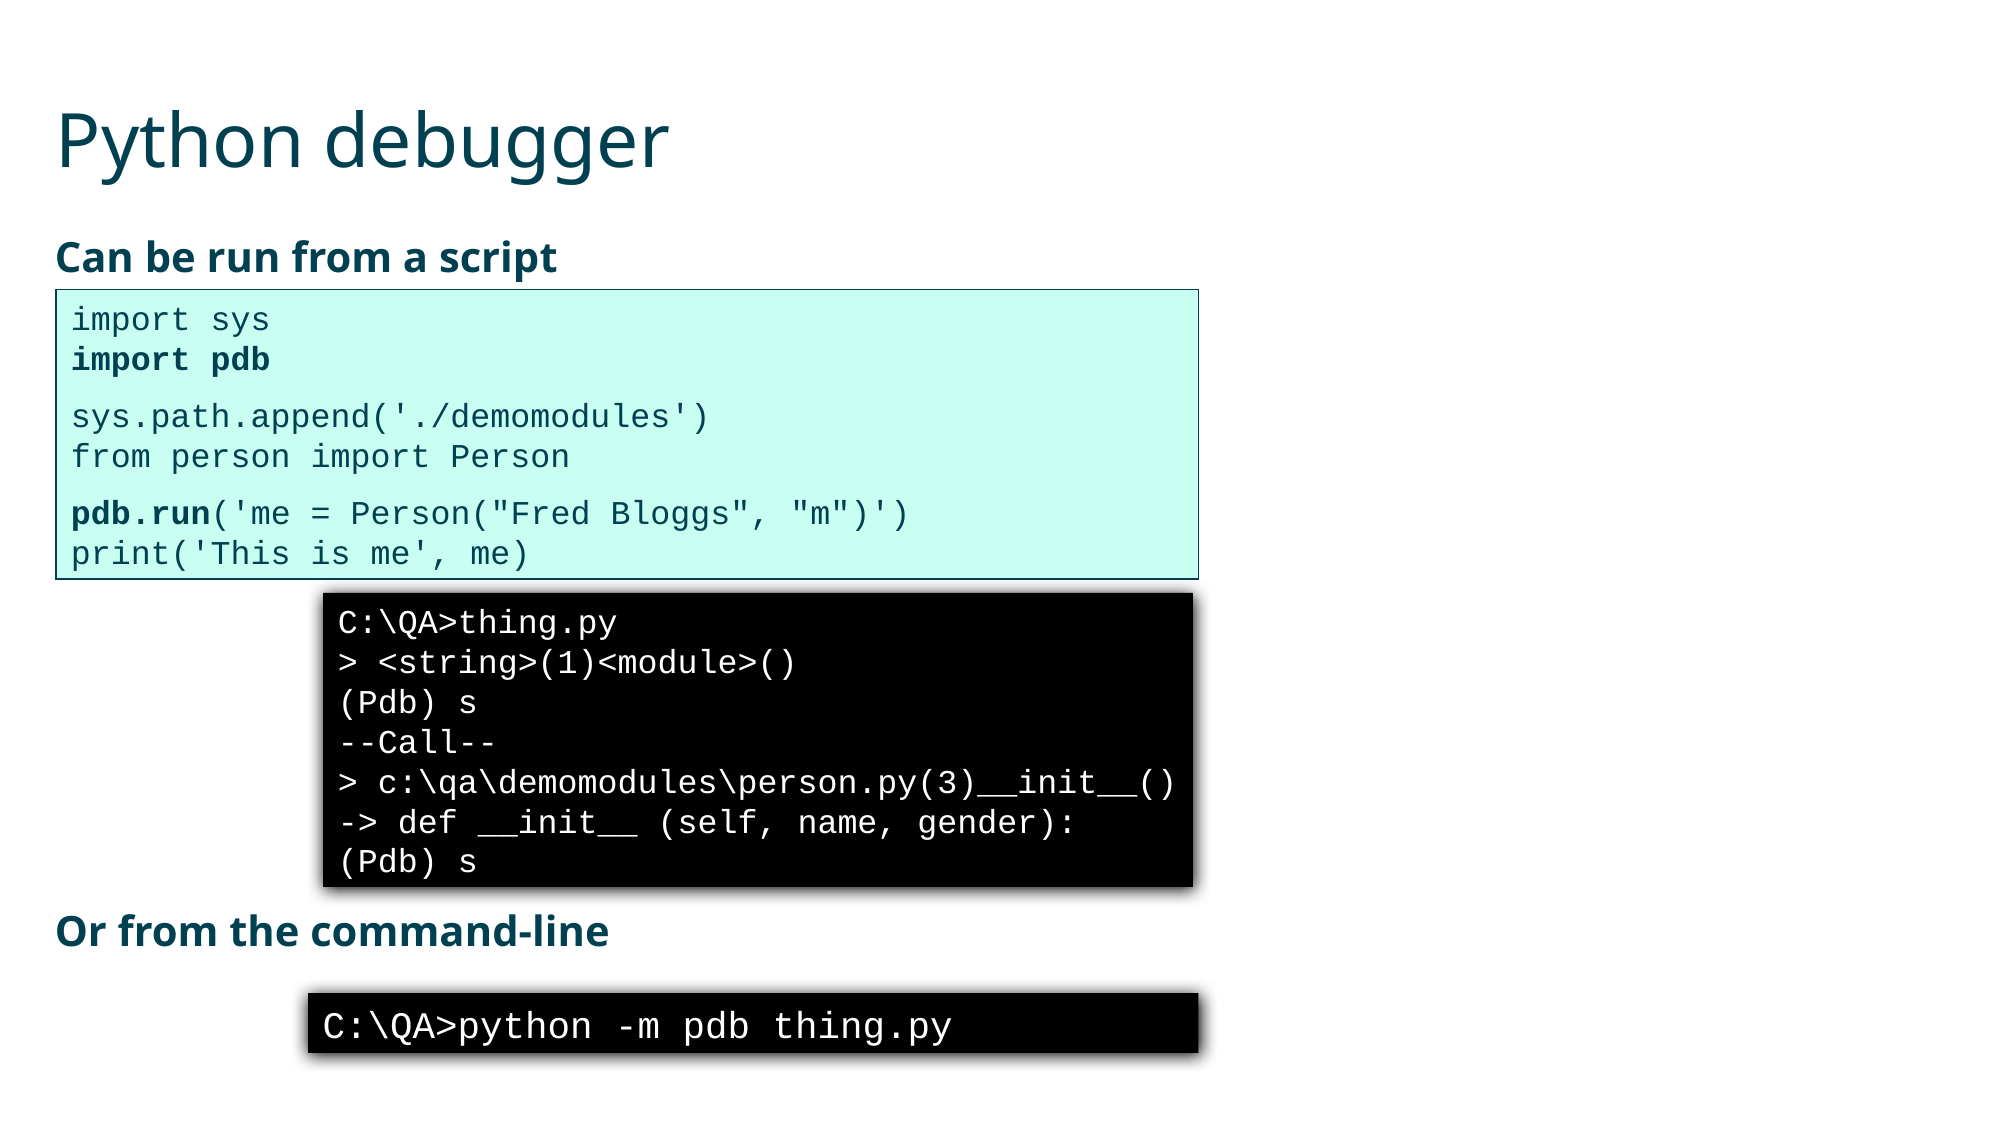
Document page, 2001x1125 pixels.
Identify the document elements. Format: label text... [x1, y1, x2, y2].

text_box C:\QA>thing.py > <string>(1)<module>() (Pdb) s --Call-- > c:\qa\demomodules\person.py(3)__init__() -> def __init__ (self, name, gender): (Pdb) s [323, 592, 1193, 887]
text_box import sys import pdb sys.path.append('./demomodules') from person import Person pdb.run('me = Person("Fred Bloggs", "m")') print('This is me', me) [55, 289, 1199, 579]
title Python debugger [55, 92, 1946, 225]
list Can be run from a script Or from the command-line [54, 230, 1944, 1044]
text_box C:\QA>python -m pdb thing.py [308, 993, 1199, 1053]
